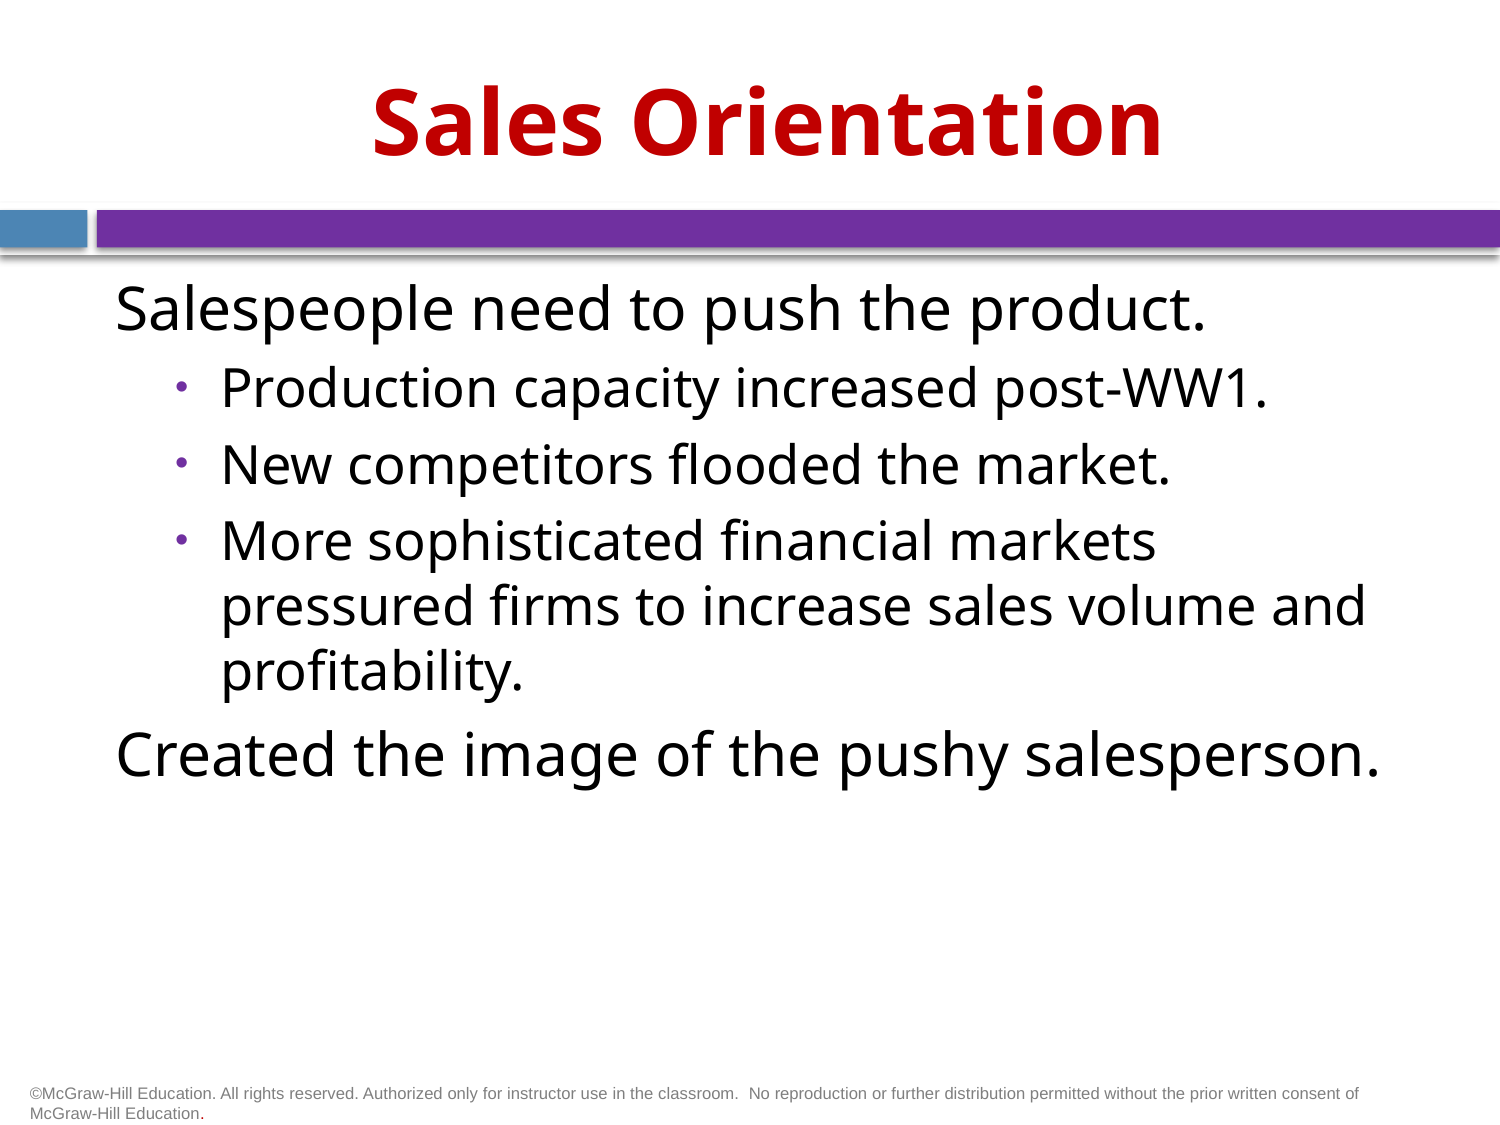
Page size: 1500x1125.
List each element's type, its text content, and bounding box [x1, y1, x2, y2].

title Sales Orientation [100, 37, 1438, 200]
list Salespeople need to push the product. Production capacity increased post-WW1. New competitors flooded the market. More sophisticated financial markets pressured firms to increase sales volume and profitability. Created the image of the pushy salesperson. [100, 262, 1438, 1000]
footer ©McGraw-Hill Education. All rights reserved. Authorized only for instructor use in the classroom. No reproduction or further distribution permitted without the prior written consent of McGraw-Hill Education. [15, 1072, 1438, 1125]
